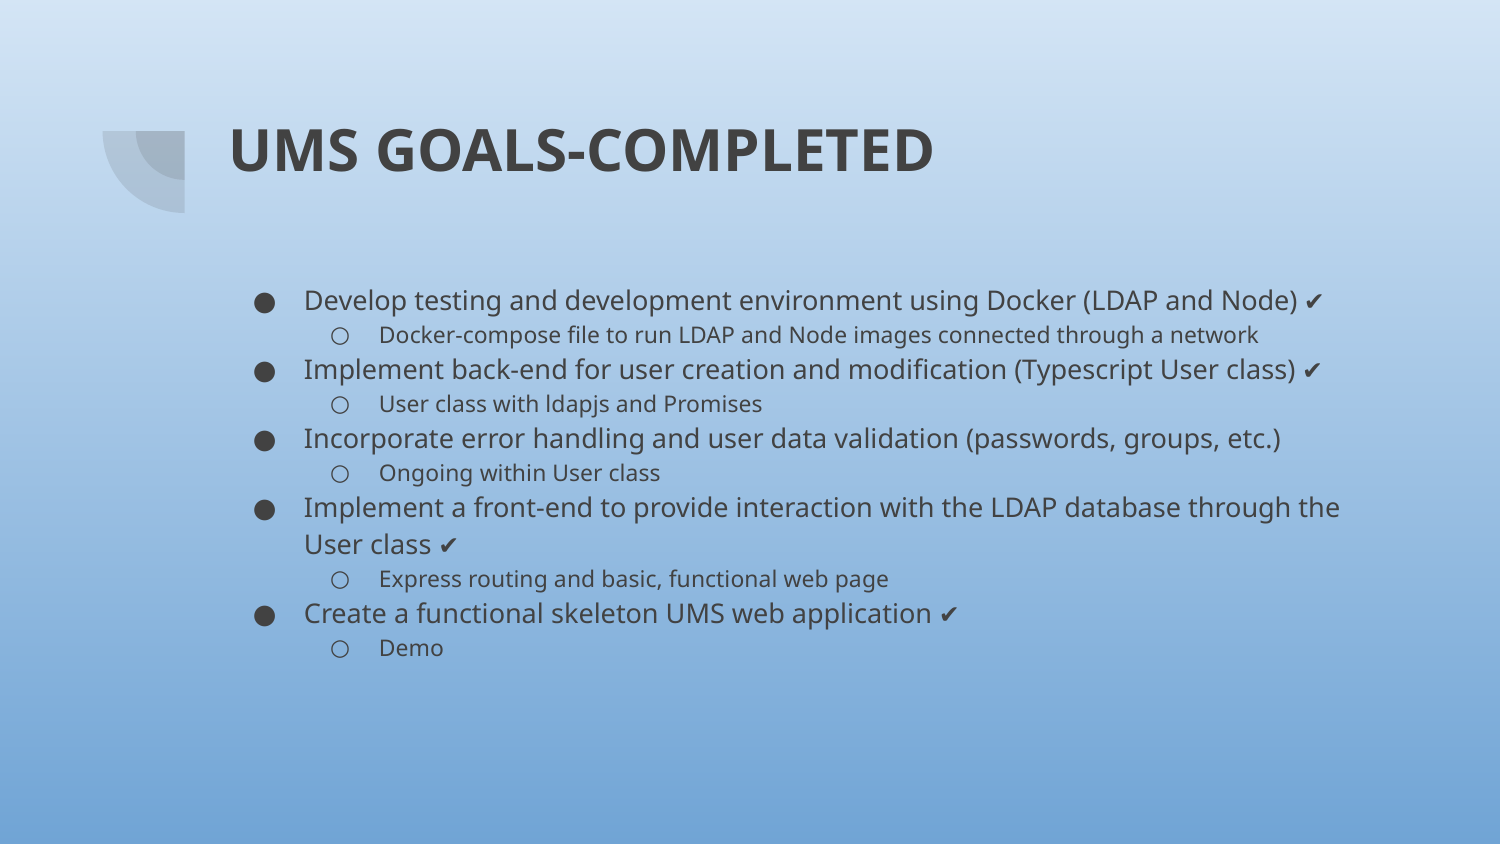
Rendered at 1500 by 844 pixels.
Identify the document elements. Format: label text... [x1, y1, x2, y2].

title UMS GOALS-COMPLETED [213, 98, 1368, 263]
list Develop testing and development environment using Docker (LDAP and Node) ✔ Docker-compose file to run LDAP and Node images connected through a network Implement back-end for user creation and modification (Typescript User class) ✔ User class with ldapjs and Promises Incorporate error handling and user data validation (passwords, groups, etc.) Ongoing within User class Implement a front-end to provide interaction with the LDAP database through the User class ✔ Express routing and basic, functional web page Create a functional skeleton UMS web application ✔ Demo [213, 263, 1368, 681]
